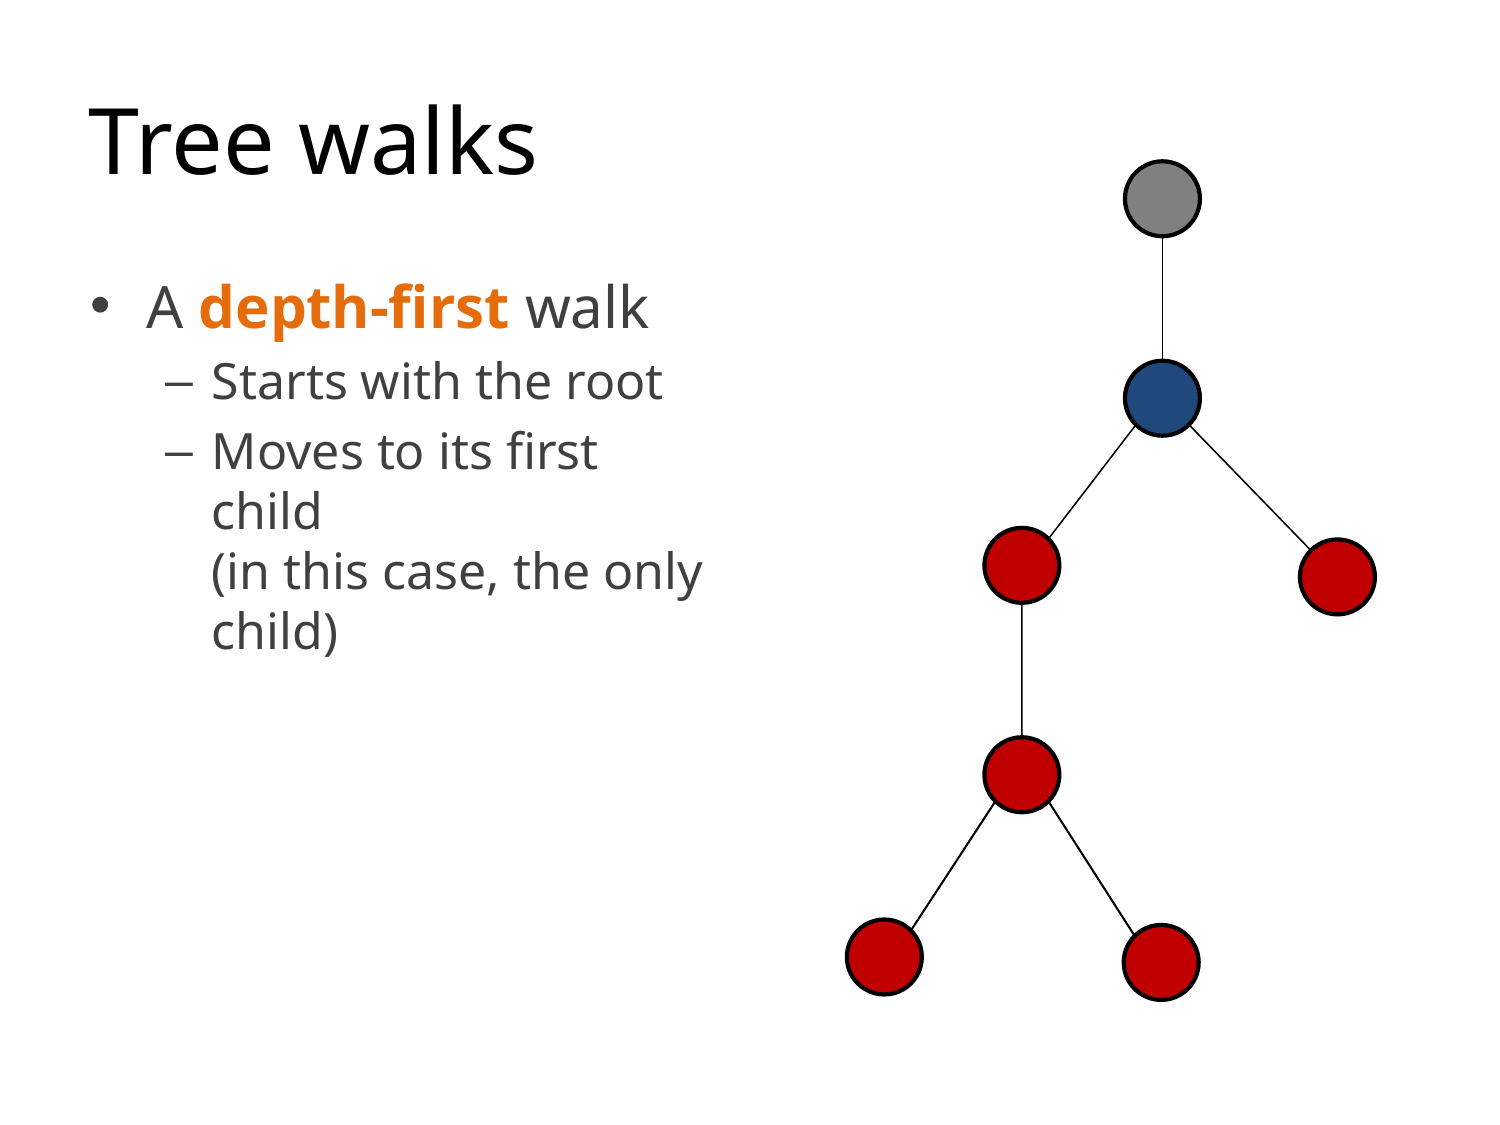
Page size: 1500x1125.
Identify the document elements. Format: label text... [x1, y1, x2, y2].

text_box [982, 525, 1062, 605]
text_box [1122, 159, 1203, 239]
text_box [910, 801, 996, 931]
text_box [1297, 537, 1378, 617]
list A depth-first walk Starts with the root Moves to its first child (in this case, the only child) [75, 262, 738, 1005]
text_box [1048, 424, 1137, 540]
text_box [1121, 922, 1201, 1003]
text_box [982, 735, 1062, 815]
text_box [1122, 358, 1203, 438]
text_box [844, 917, 924, 997]
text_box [1188, 424, 1312, 551]
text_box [1048, 800, 1135, 937]
title Tree walks [73, 44, 1424, 232]
